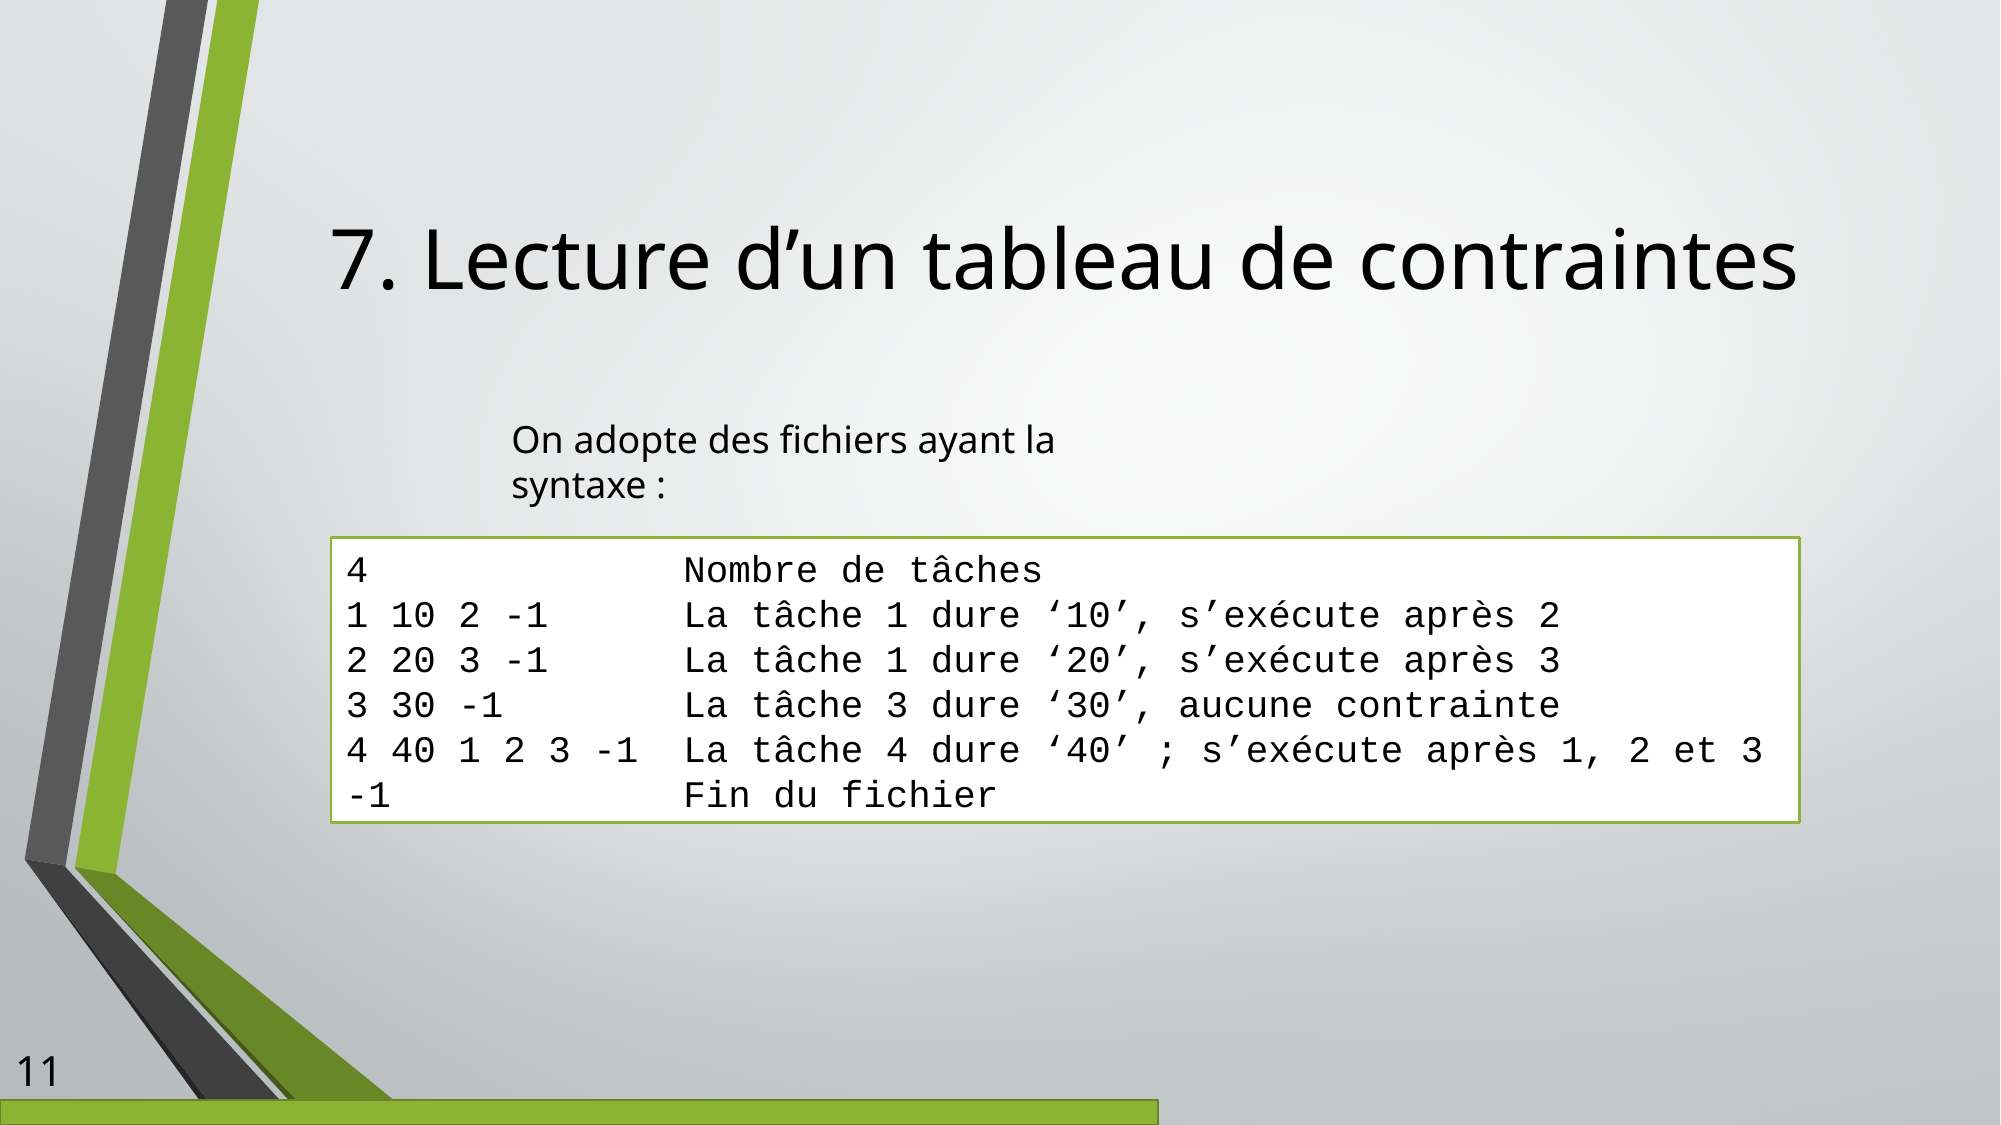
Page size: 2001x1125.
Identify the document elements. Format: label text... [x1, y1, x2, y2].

slide_number 11 [0, 1040, 91, 1100]
list On adopte des fichiers ayant la syntaxe : [496, 426, 1206, 496]
text_box 4 Nombre de tâches 1 10 2 -1 La tâche 1 dure ‘10’, s’exécute après 2 2 20 3 -1 La tâche 1 dure ‘20’, s’exécute après 3 3 30 -1 La tâche 3 dure ‘30’, aucune contrainte 4 40 1 2 3 -1 La tâche 4 dure ‘40’ ; s’exécute après 1, 2 et 3 -1 Fin du fichier [330, 536, 1801, 824]
title 7. Lecture d’un tableau de contraintes [243, 112, 1887, 400]
text_box [0, 1099, 1159, 1125]
